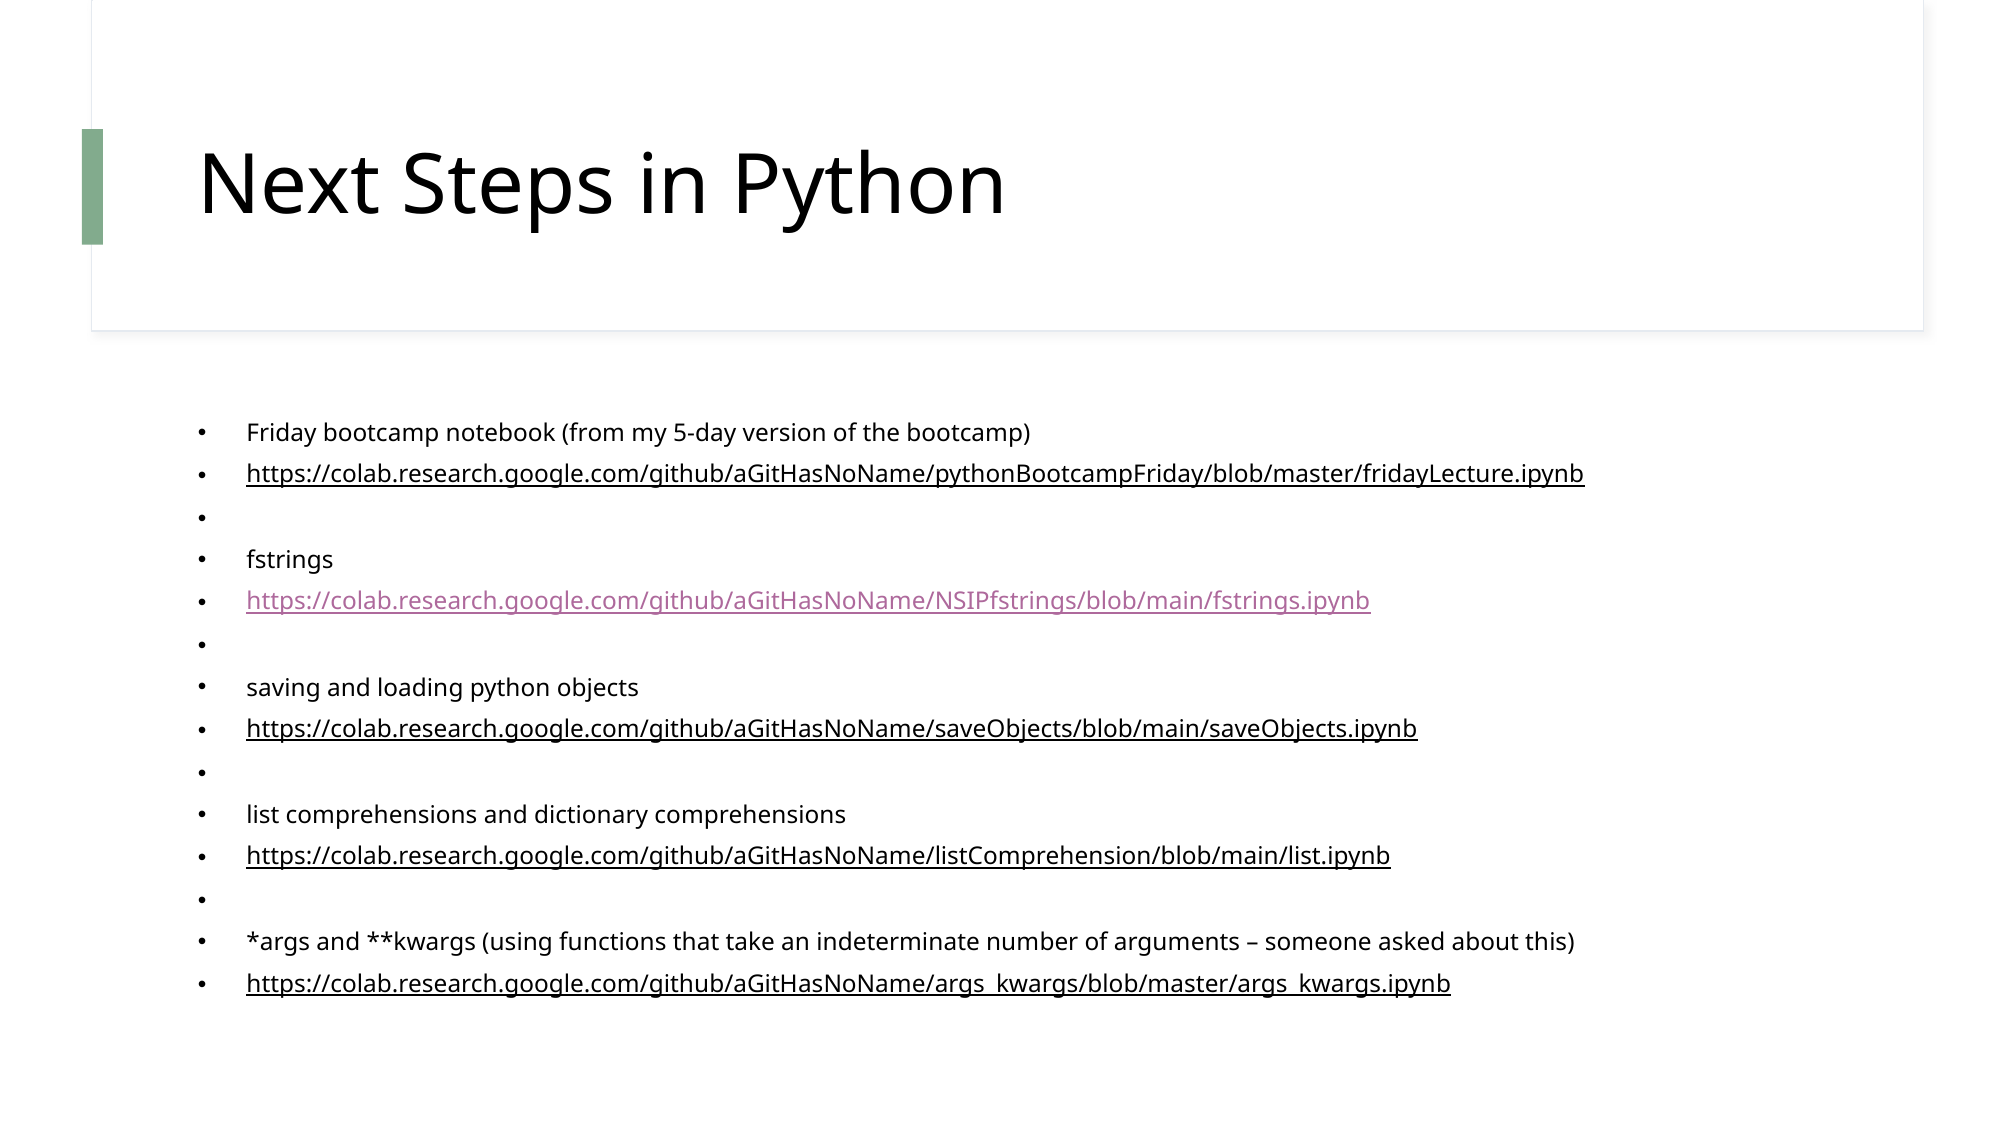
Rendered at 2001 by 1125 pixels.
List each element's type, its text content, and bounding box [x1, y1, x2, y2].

list Friday bootcamp notebook (from my 5-day version of the bootcamp) https://colab.research.google.com/github/aGitHasNoName/pythonBootcampFriday/blob/master/fridayLecture.ipynb fstrings https://colab.research.google.com/github/aGitHasNoName/NSIPfstrings/blob/main/fstrings.ipynb saving and loading python objects https://colab.research.google.com/github/aGitHasNoName/saveObjects/blob/main/saveObjects.ipynb list comprehensions and dictionary comprehensions https://colab.research.google.com/github/aGitHasNoName/listComprehension/blob/main/list.ipynb *args and **kwargs (using functions that take an indeterminate number of arguments – someone asked about this) https://colab.research.google.com/github/aGitHasNoName/args_kwargs/blob/master/args_kwargs.ipynb [183, 406, 1851, 1013]
title Next Steps in Python [183, 90, 1851, 284]
